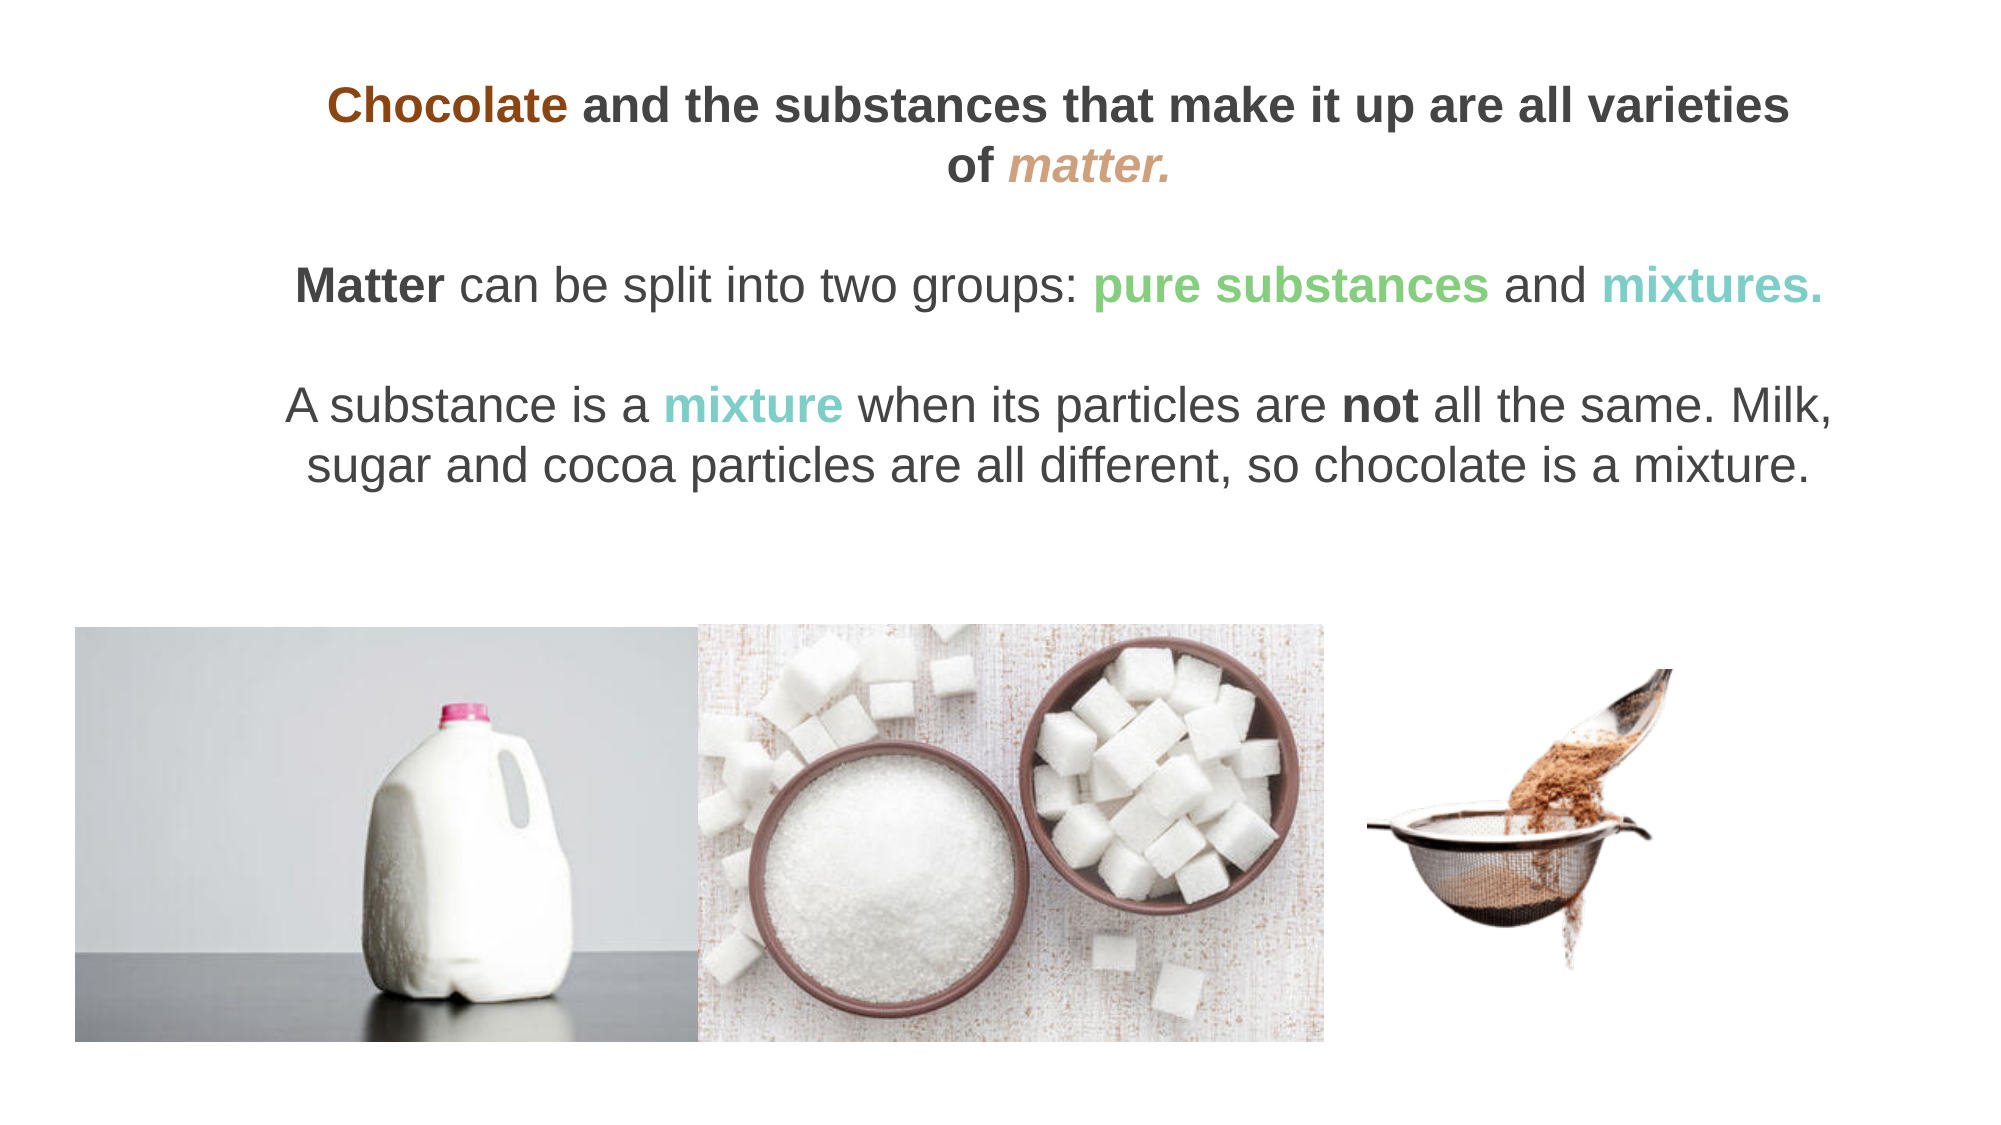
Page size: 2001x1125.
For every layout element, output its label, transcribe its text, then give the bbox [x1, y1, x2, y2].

picture [1367, 669, 1680, 983]
text_box Chocolate and the substances that make it up are all varieties of matter. Matter can be split into two groups: pure substances and mixtures. A substance is a mixture when its particles are not all the same. Milk, sugar and cocoa particles are all different, so chocolate is a mixture. [208, 64, 1911, 500]
picture [74, 624, 1324, 1042]
